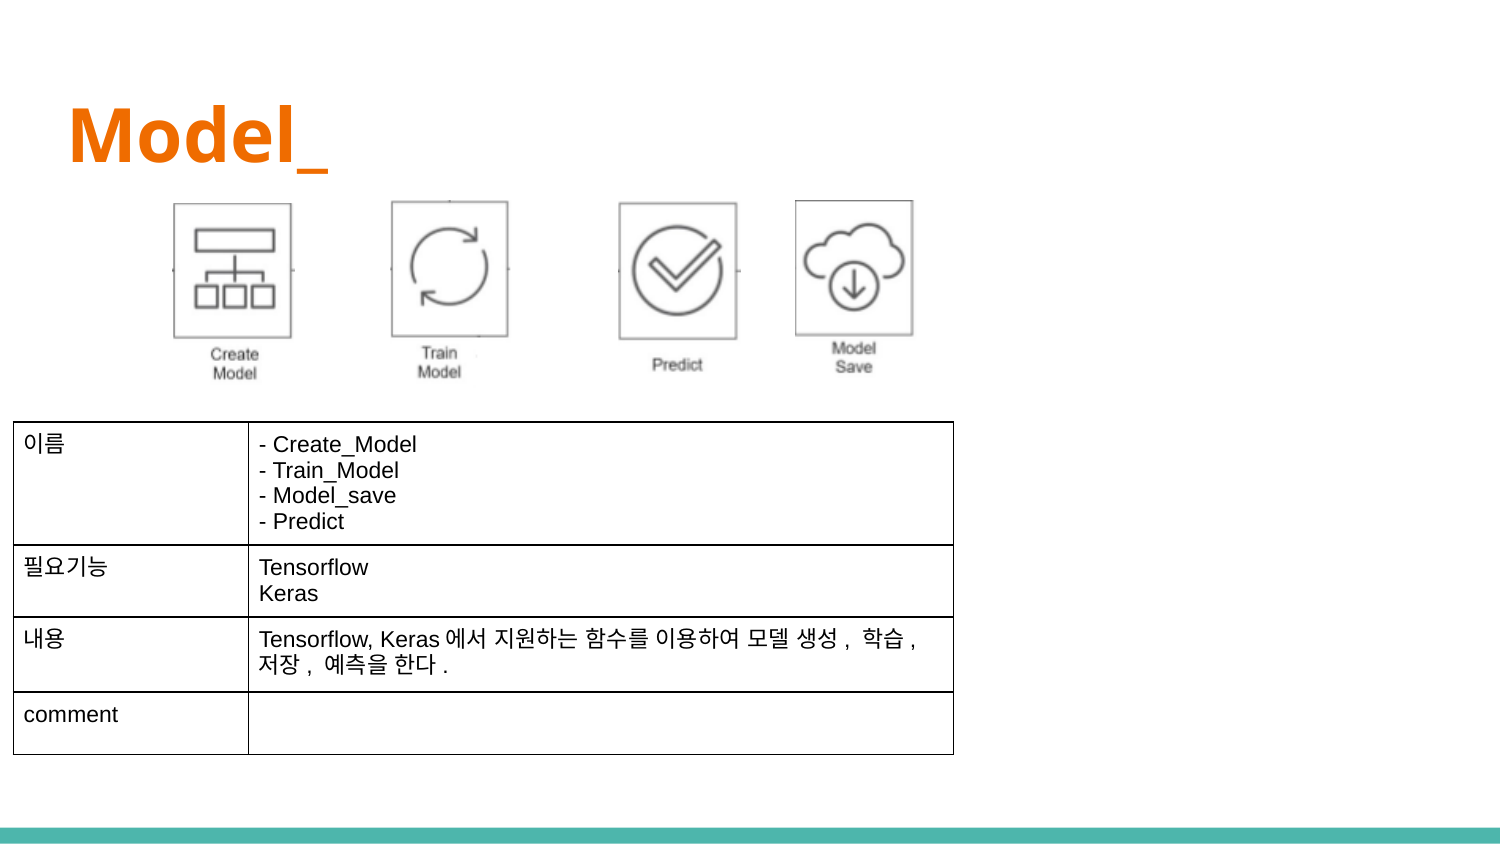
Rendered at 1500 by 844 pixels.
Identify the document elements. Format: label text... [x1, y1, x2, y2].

table_cell [249, 693, 953, 754]
title Model_ [51, 72, 1449, 189]
picture [618, 200, 741, 375]
table_cell 필요기능 [14, 546, 248, 616]
picture [171, 202, 295, 387]
picture [390, 200, 513, 389]
table_header 이름 [14, 423, 248, 544]
table_cell Tensorflow Keras [249, 546, 953, 616]
picture [795, 200, 917, 381]
table_cell Tensorflow, Keras에서 지원하는 함수를 이용하여 모델 생성, 학습, 저장, 예측을 한다. [249, 618, 953, 691]
table_cell comment [14, 693, 248, 754]
table_cell 내용 [14, 618, 248, 691]
table_header - Create_Model - Train_Model - Model_save - Predict [249, 423, 953, 544]
